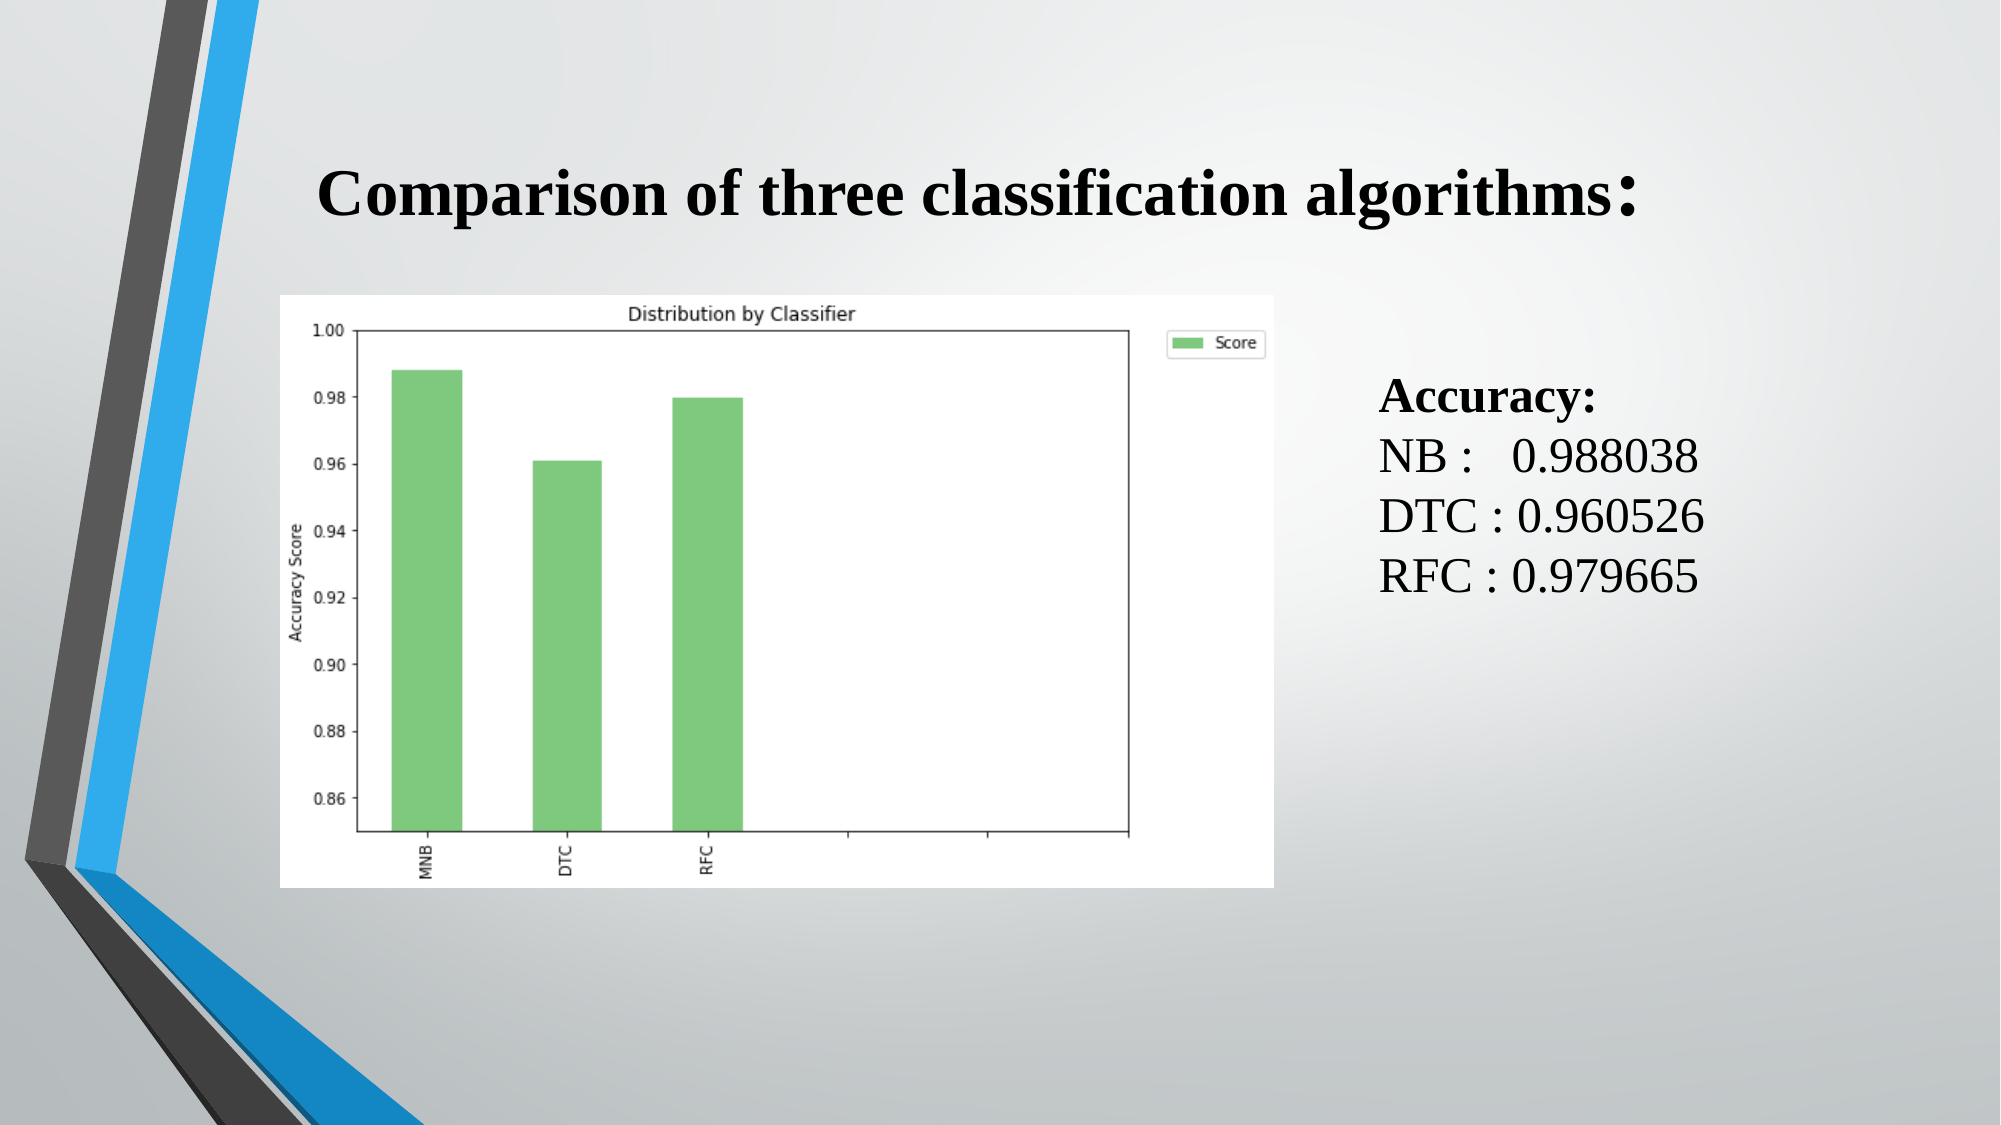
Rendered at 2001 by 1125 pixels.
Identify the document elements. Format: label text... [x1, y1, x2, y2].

text_box Accuracy: NB : 0.988038 DTC : 0.960526 RFC : 0.979665 [1363, 355, 1751, 610]
picture [280, 295, 1274, 889]
title Comparison of three classification algorithms: [301, 84, 1692, 281]
